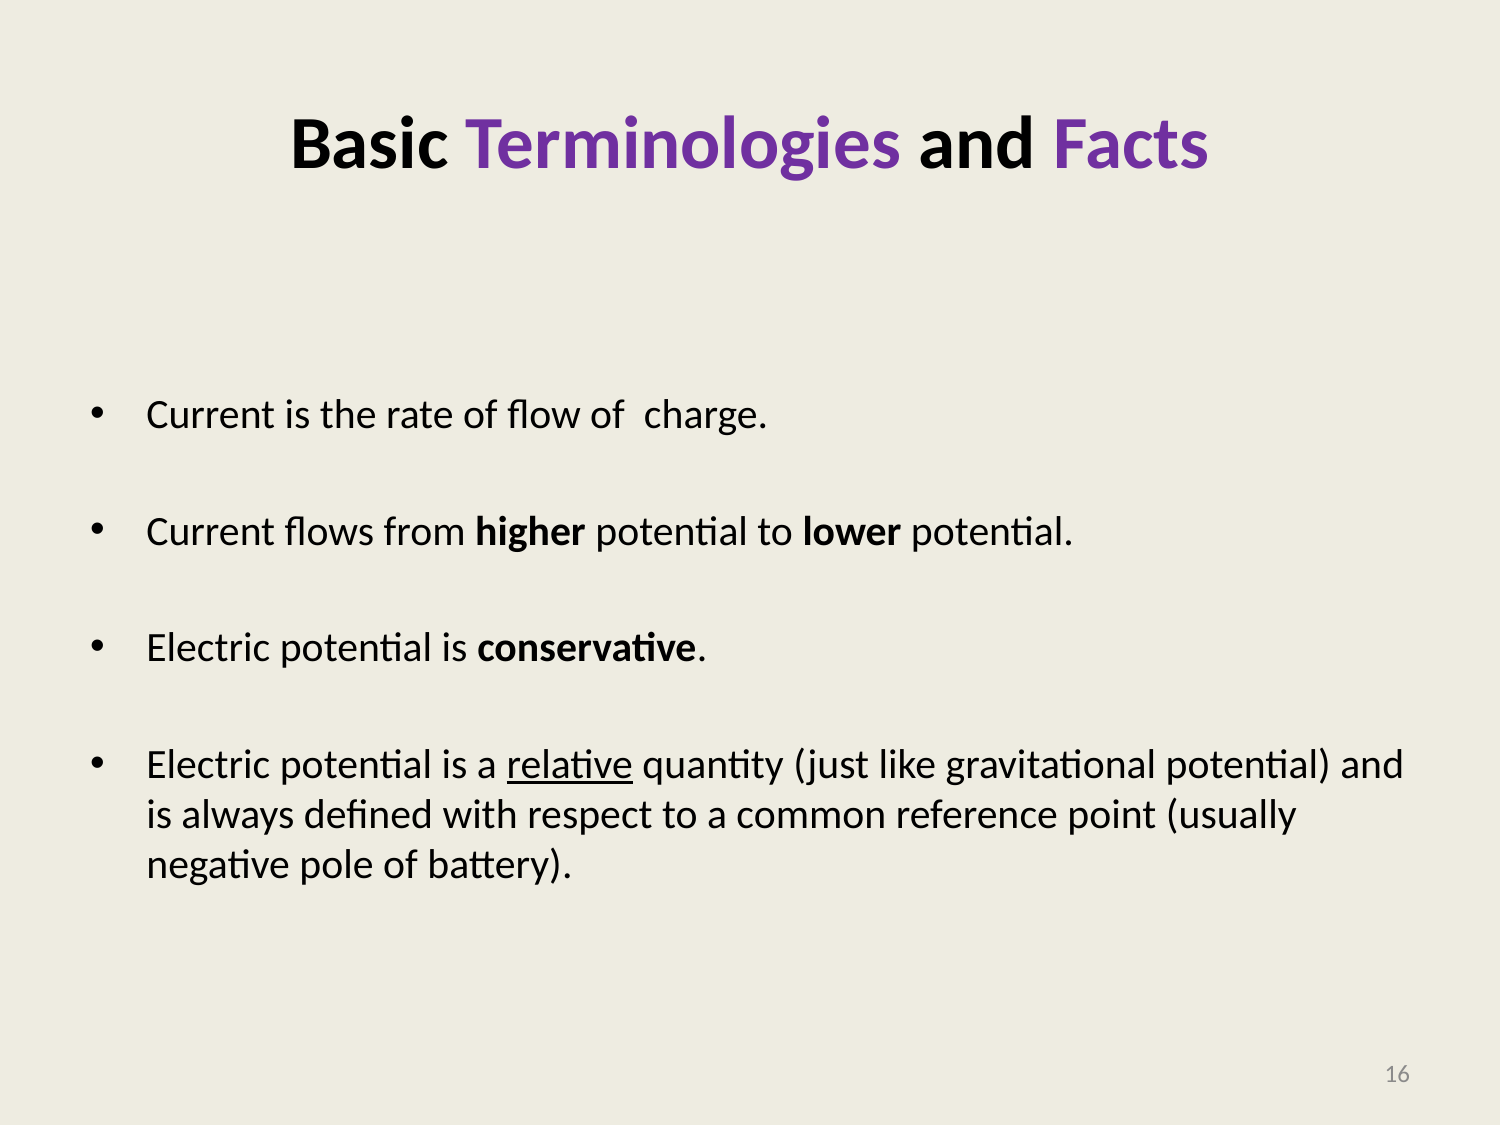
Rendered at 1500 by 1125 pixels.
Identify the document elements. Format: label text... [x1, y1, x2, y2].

slide_number 16 [1074, 1042, 1425, 1103]
title Basic Terminologies and Facts [75, 45, 1425, 233]
list Current is the rate of flow of charge. Current flows from higher potential to lower potential. Electric potential is conservative. Electric potential is a relative quantity (just like gravitational potential) and is always defined with respect to a common reference point (usually negative pole of battery). [75, 262, 1425, 1005]
